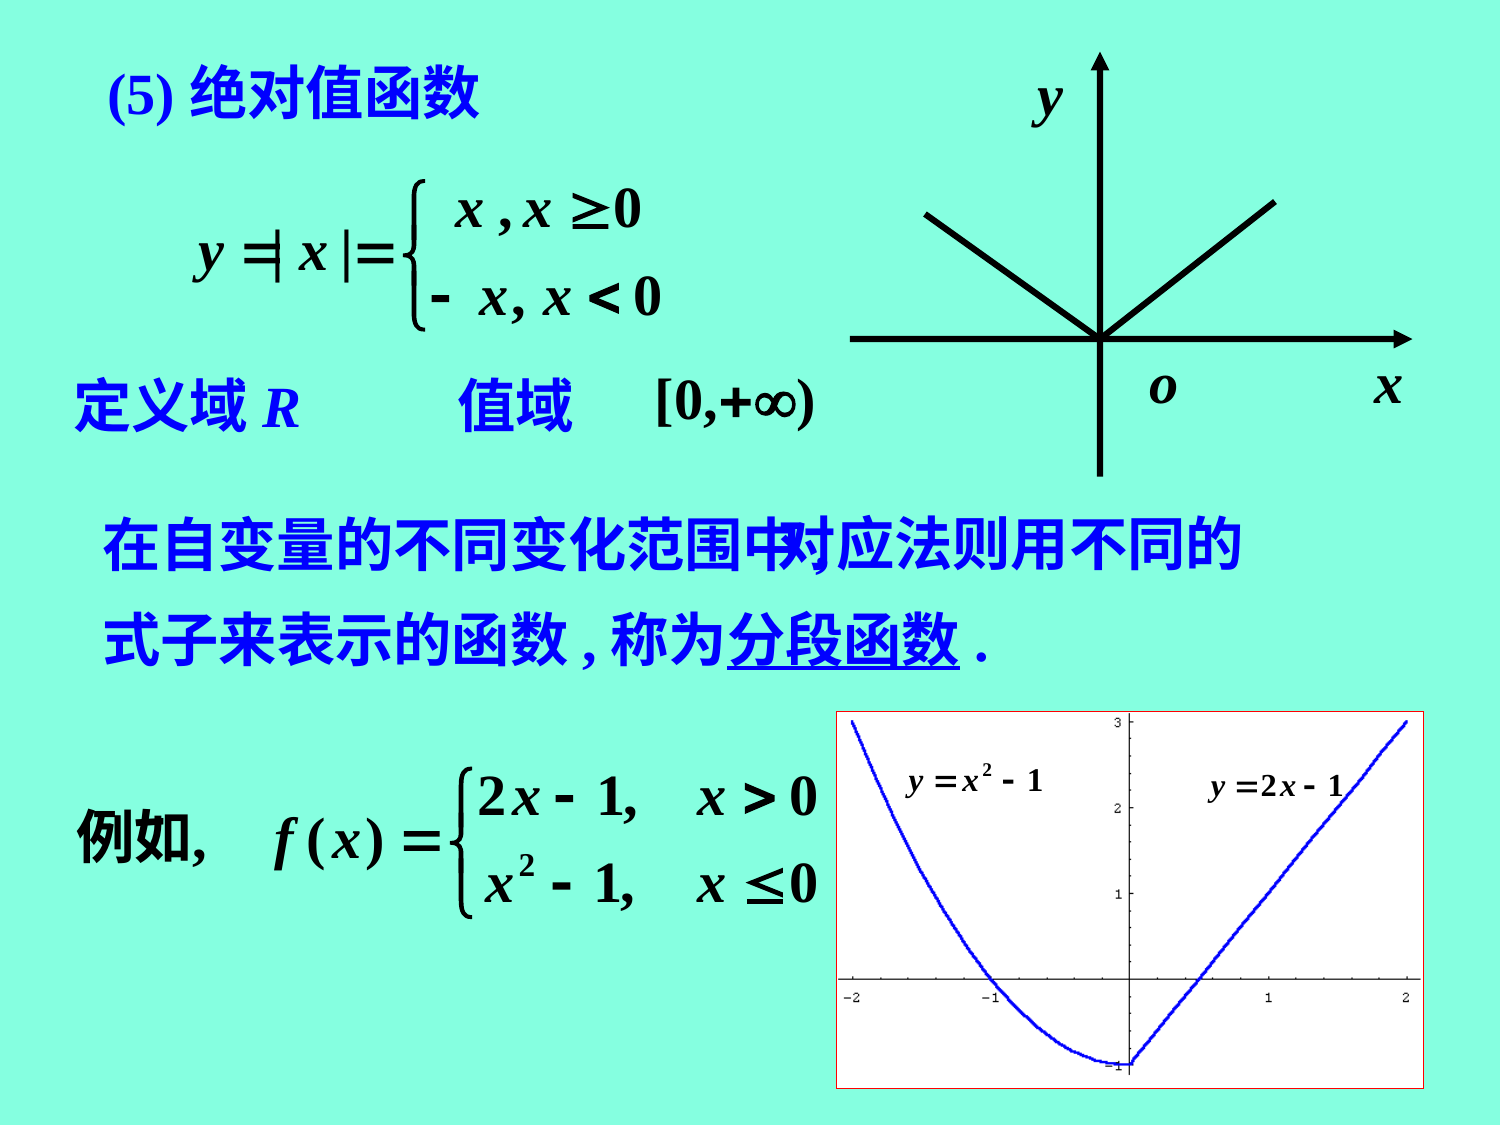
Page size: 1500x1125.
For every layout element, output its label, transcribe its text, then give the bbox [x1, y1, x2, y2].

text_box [87, 499, 1351, 682]
text_box 值域 [442, 361, 591, 447]
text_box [837, 712, 1423, 1088]
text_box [74, 762, 822, 924]
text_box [849, 49, 1420, 477]
text_box (5)绝对值函数 [92, 48, 496, 134]
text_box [655, 373, 819, 439]
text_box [187, 174, 665, 336]
text_box 定义域R [58, 361, 316, 447]
